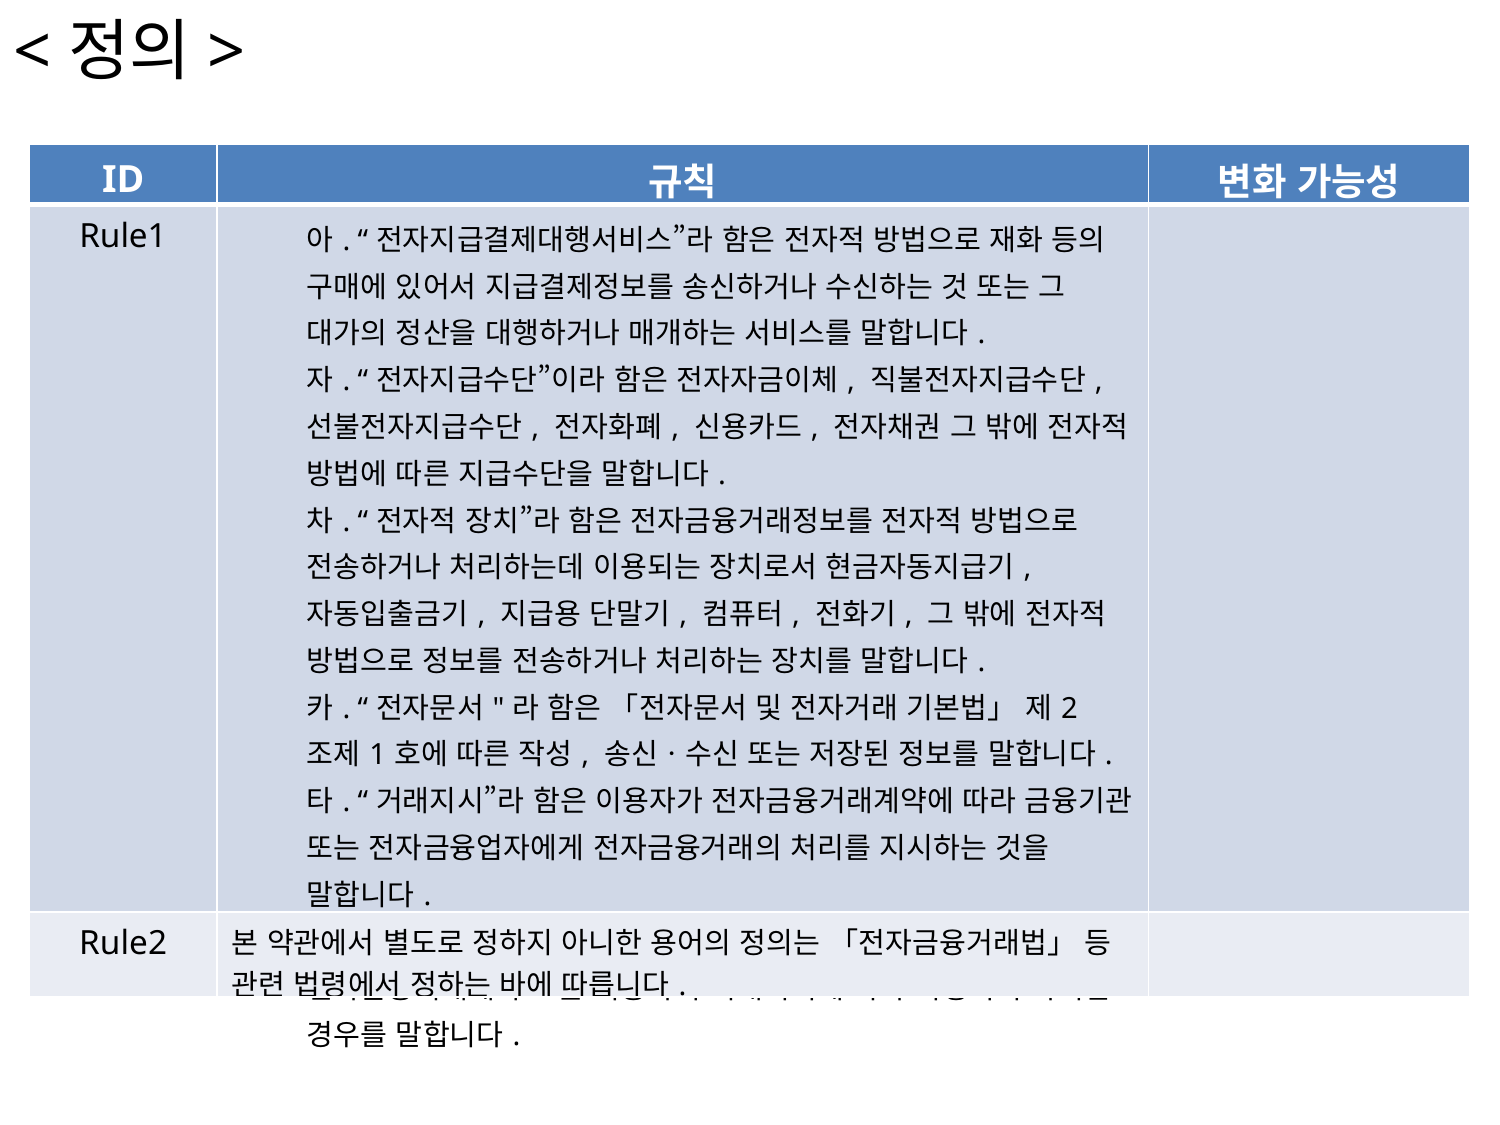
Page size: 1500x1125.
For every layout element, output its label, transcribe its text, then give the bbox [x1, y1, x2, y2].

text_box <정의> [0, 0, 261, 95]
table_cell [1149, 913, 1469, 996]
table_header ID [30, 145, 216, 202]
table_header 변화 가능성 [1149, 145, 1469, 202]
table_cell 본 약관에서 별도로 정하지 아니한 용어의 정의는 「전자금융거래법」 등 관련 법령에서 정하는 바에 따릅니다. [218, 913, 1148, 996]
table_cell [1149, 207, 1469, 911]
table_cell Rule2 [30, 913, 216, 996]
table_cell 아. “전자지급결제대행서비스”라 함은 전자적 방법으로 재화 등의 구매에 있어서 지급결제정보를 송신하거나 수신하는 것 또는 그 대가의 정산을 대행하거나 매개하는 서비스를 말합니다. 자. “전자지급수단”이라 함은 전자자금이체, 직불전자지급수단, 선불전자지급수단, 전자화폐, 신용카드, 전자채권 그 밖에 전자적 방법에 따른 지급수단을 말합니다. 차. “전자적 장치”라 함은 전자금융거래정보를 전자적 방법으로 전송하거나 처리하는데 이용되는 장치로서 현금자동지급기, 자동입출금기, 지급용 단말기, 컴퓨터, 전화기, 그 밖에 전자적 방법으로 정보를 전송하거나 처리하는 장치를 말합니다. 카. “전자문서"라 함은 「전자문서 및 전자거래 기본법」 제2조제1호에 따른 작성, 송신ㆍ수신 또는 저장된 정보를 말합니다. 타. “거래지시”라 함은 이용자가 전자금융거래계약에 따라 금융기관 또는 전자금융업자에게 전자금융거래의 처리를 지시하는 것을 말합니다. 파. “오류”라 함은 이용자의 고의 또는 과실 없이 전자금융거래가 전자금융거래계약 또는 이용자의 거래지시에 따라 이행되지 아니한 경우를 말합니다. [218, 207, 1148, 911]
table_header 규칙 [218, 145, 1148, 202]
table_cell Rule1 [30, 207, 216, 911]
